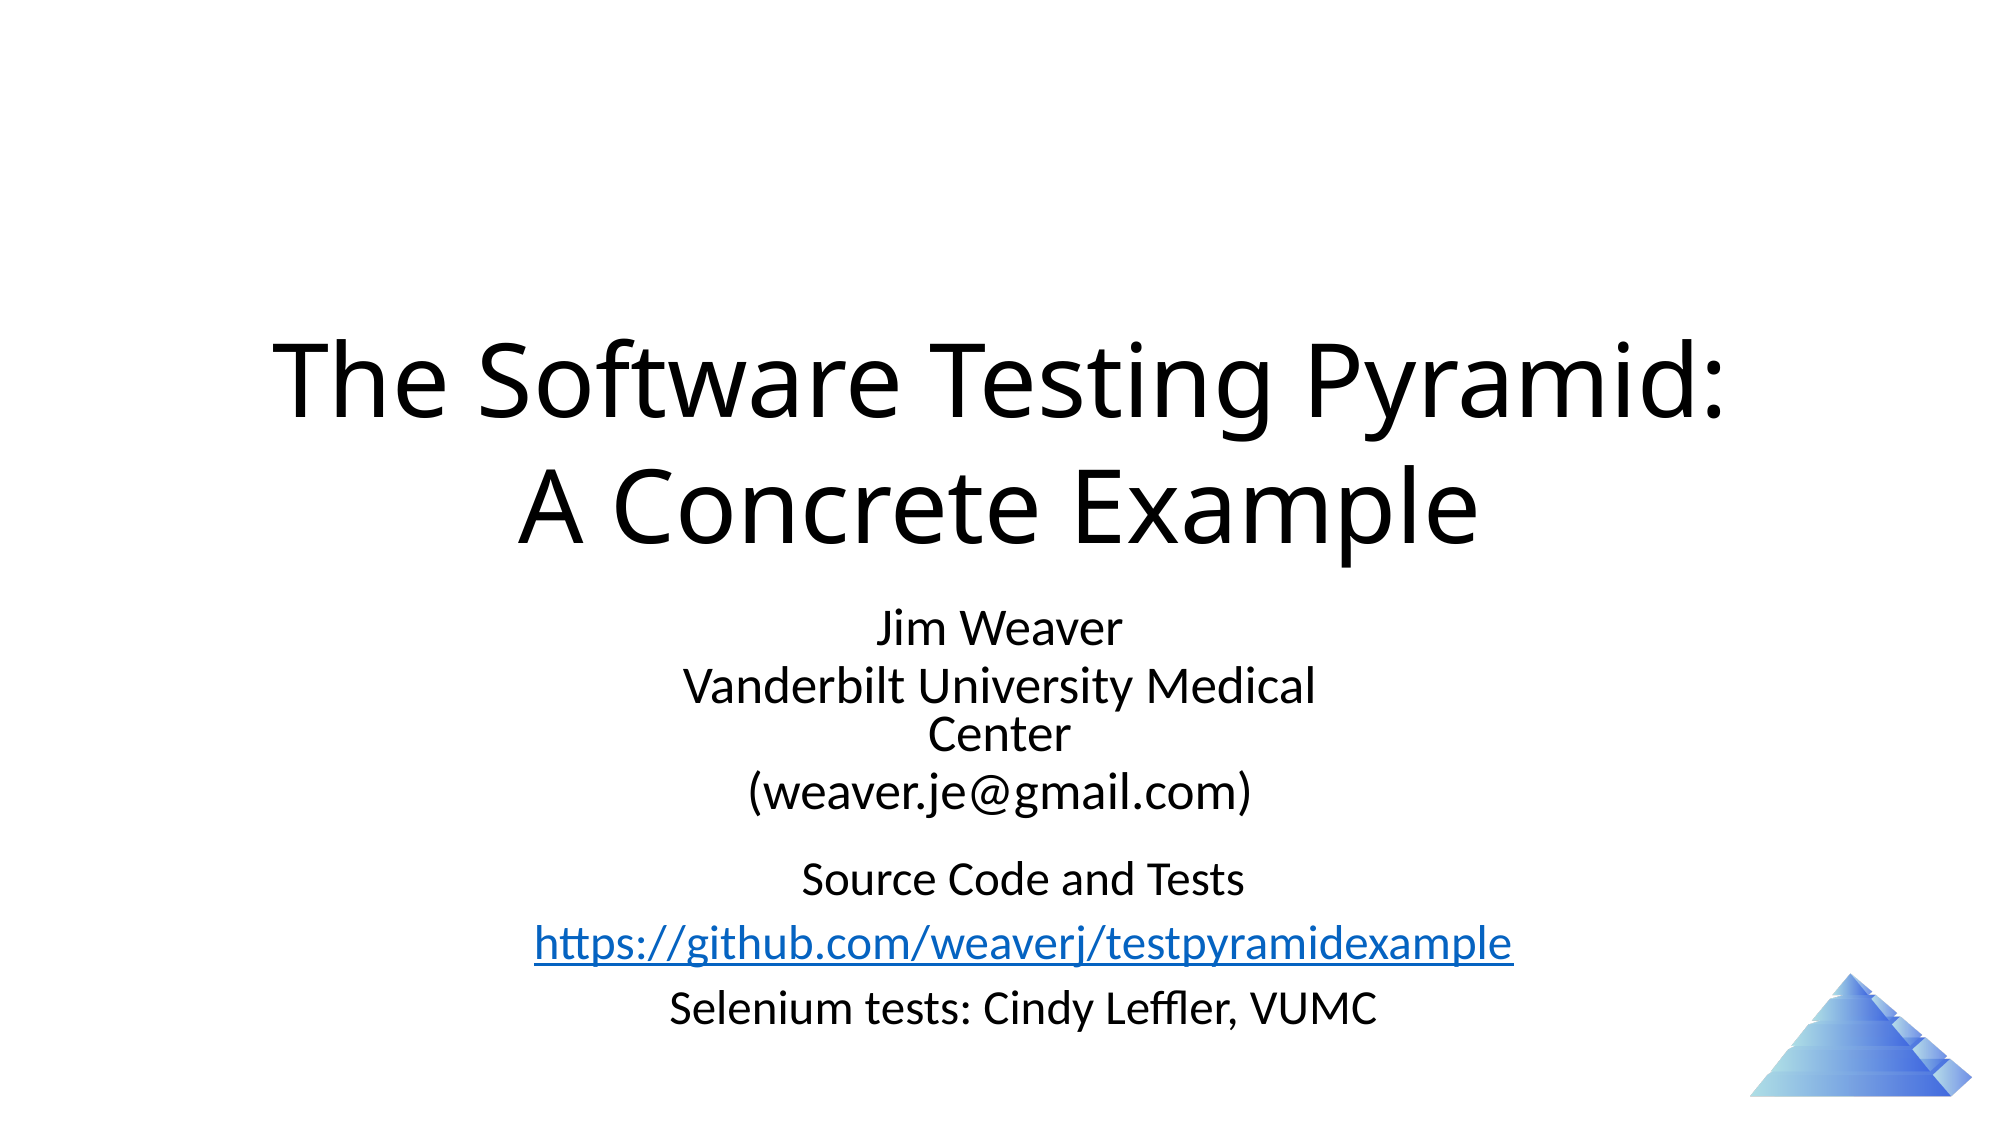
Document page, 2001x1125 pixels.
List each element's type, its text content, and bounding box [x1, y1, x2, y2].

picture [1749, 971, 1976, 1100]
subtitle Jim Weaver Vanderbilt University Medical Center (weaver.je@gmail.com) [600, 600, 1400, 829]
text_box Source Code and Tests https://github.com/weaverj/testpyramidexample Selenium tests: Cindy Leffler, VUMC [480, 852, 1567, 1042]
title The Software Testing Pyramid: A Concrete Example [249, 184, 1750, 576]
